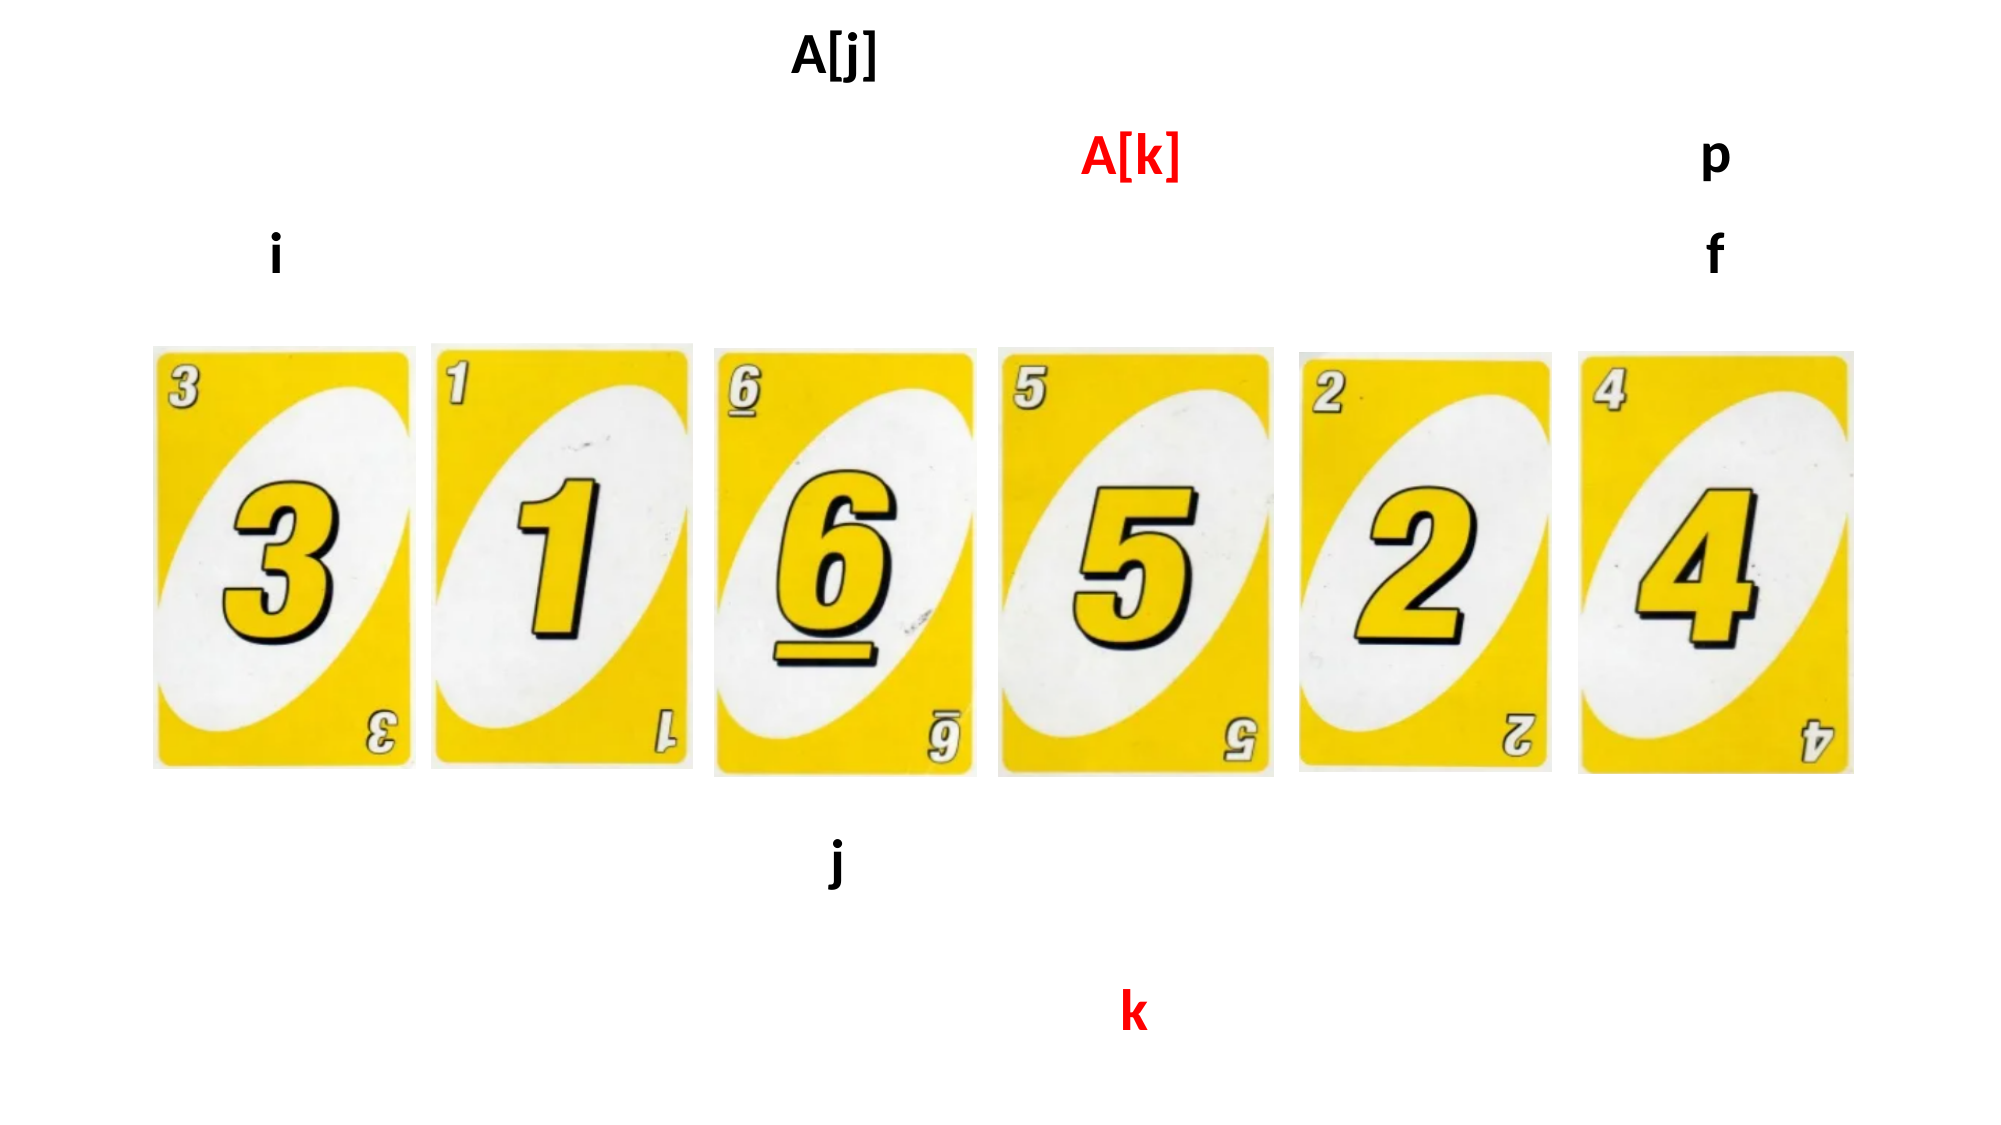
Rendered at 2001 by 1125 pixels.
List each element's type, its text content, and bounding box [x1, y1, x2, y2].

text_box j [815, 807, 876, 907]
picture [998, 347, 1274, 778]
text_box k [1105, 957, 1166, 1058]
text_box p [1685, 98, 1747, 199]
text_box i [254, 199, 315, 300]
text_box A[k] [1066, 101, 1205, 202]
text_box A[j] [776, 0, 915, 101]
picture [1299, 352, 1552, 773]
picture [430, 343, 694, 769]
text_box f [1691, 199, 1752, 300]
picture [714, 348, 977, 778]
picture [1578, 350, 1854, 775]
picture [153, 345, 416, 769]
